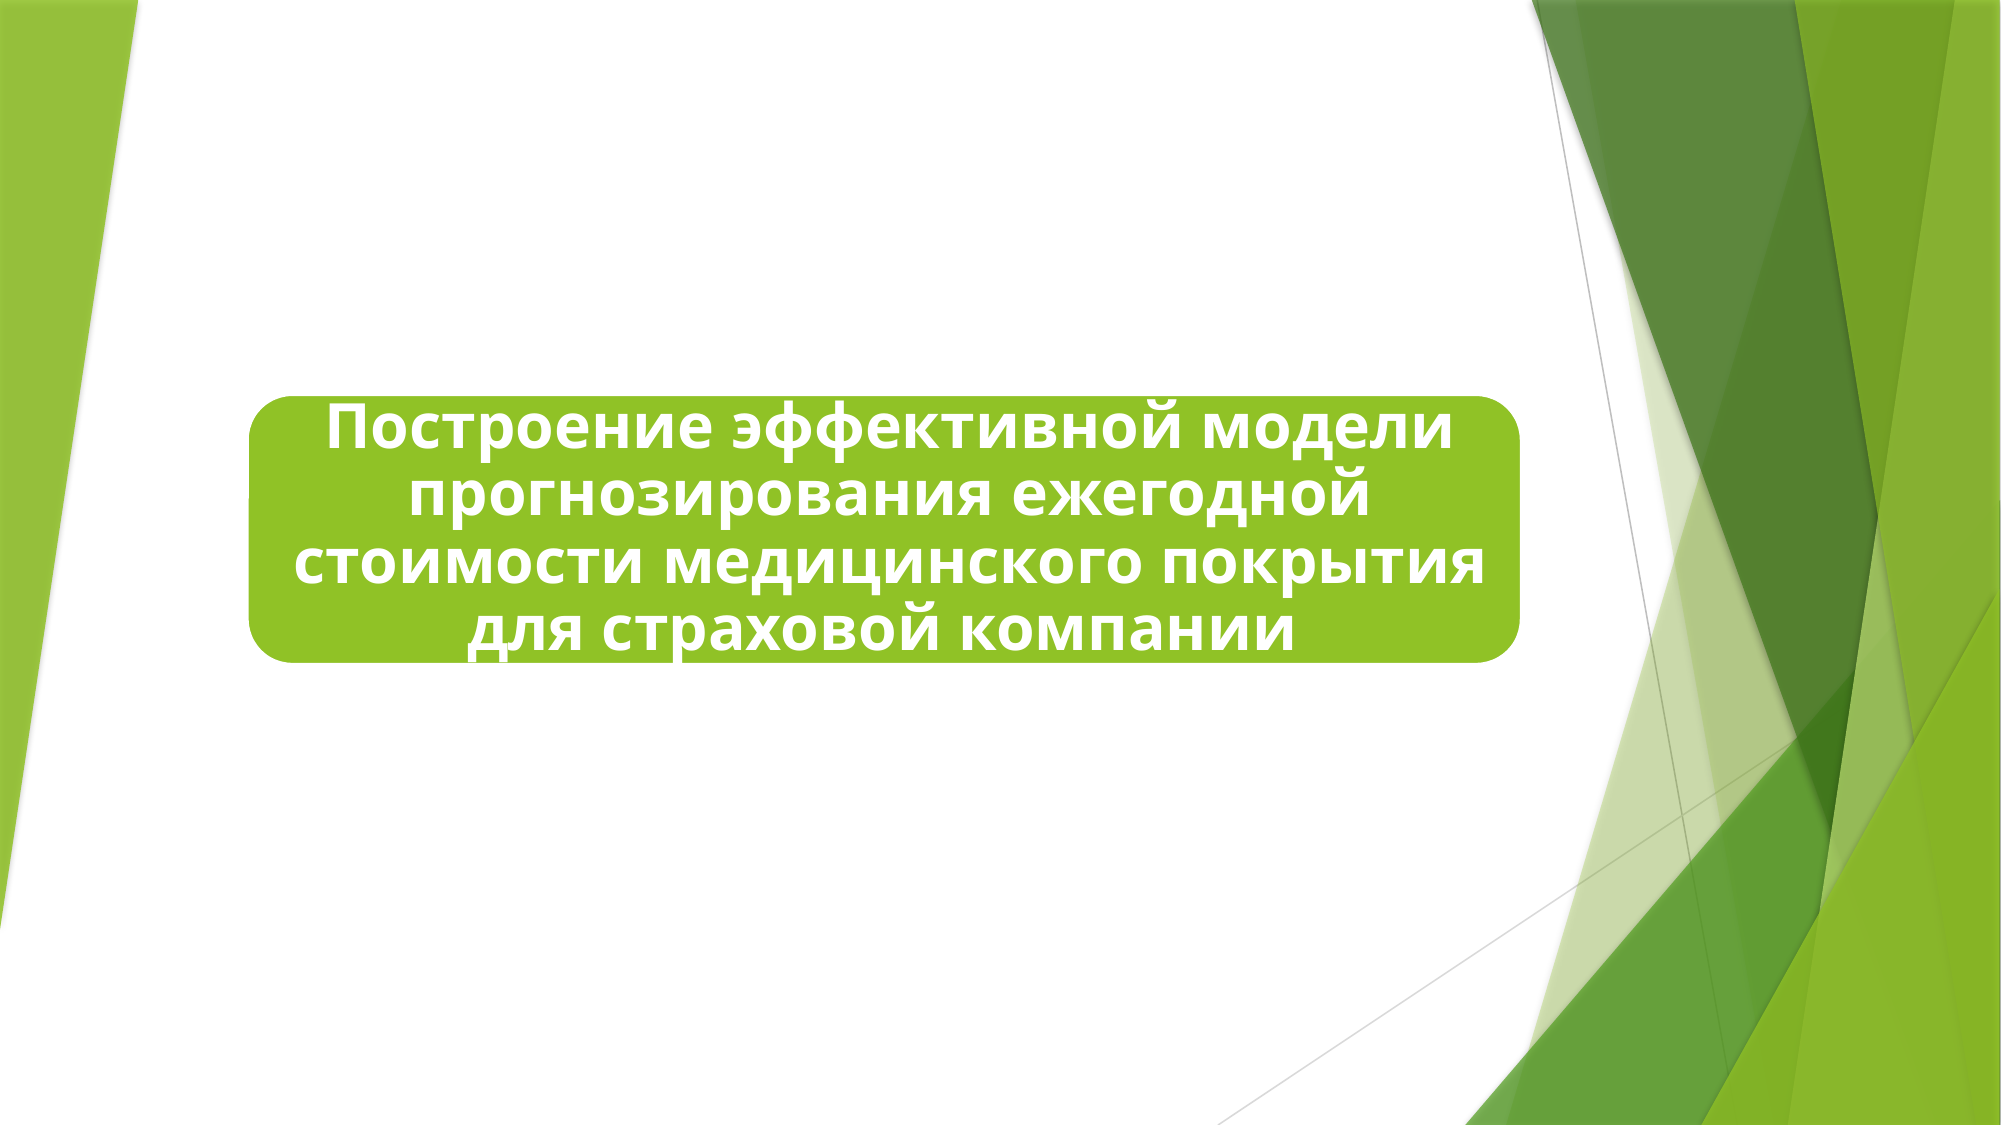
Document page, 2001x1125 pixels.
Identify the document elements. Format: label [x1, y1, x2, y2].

text_box [246, 393, 1522, 665]
